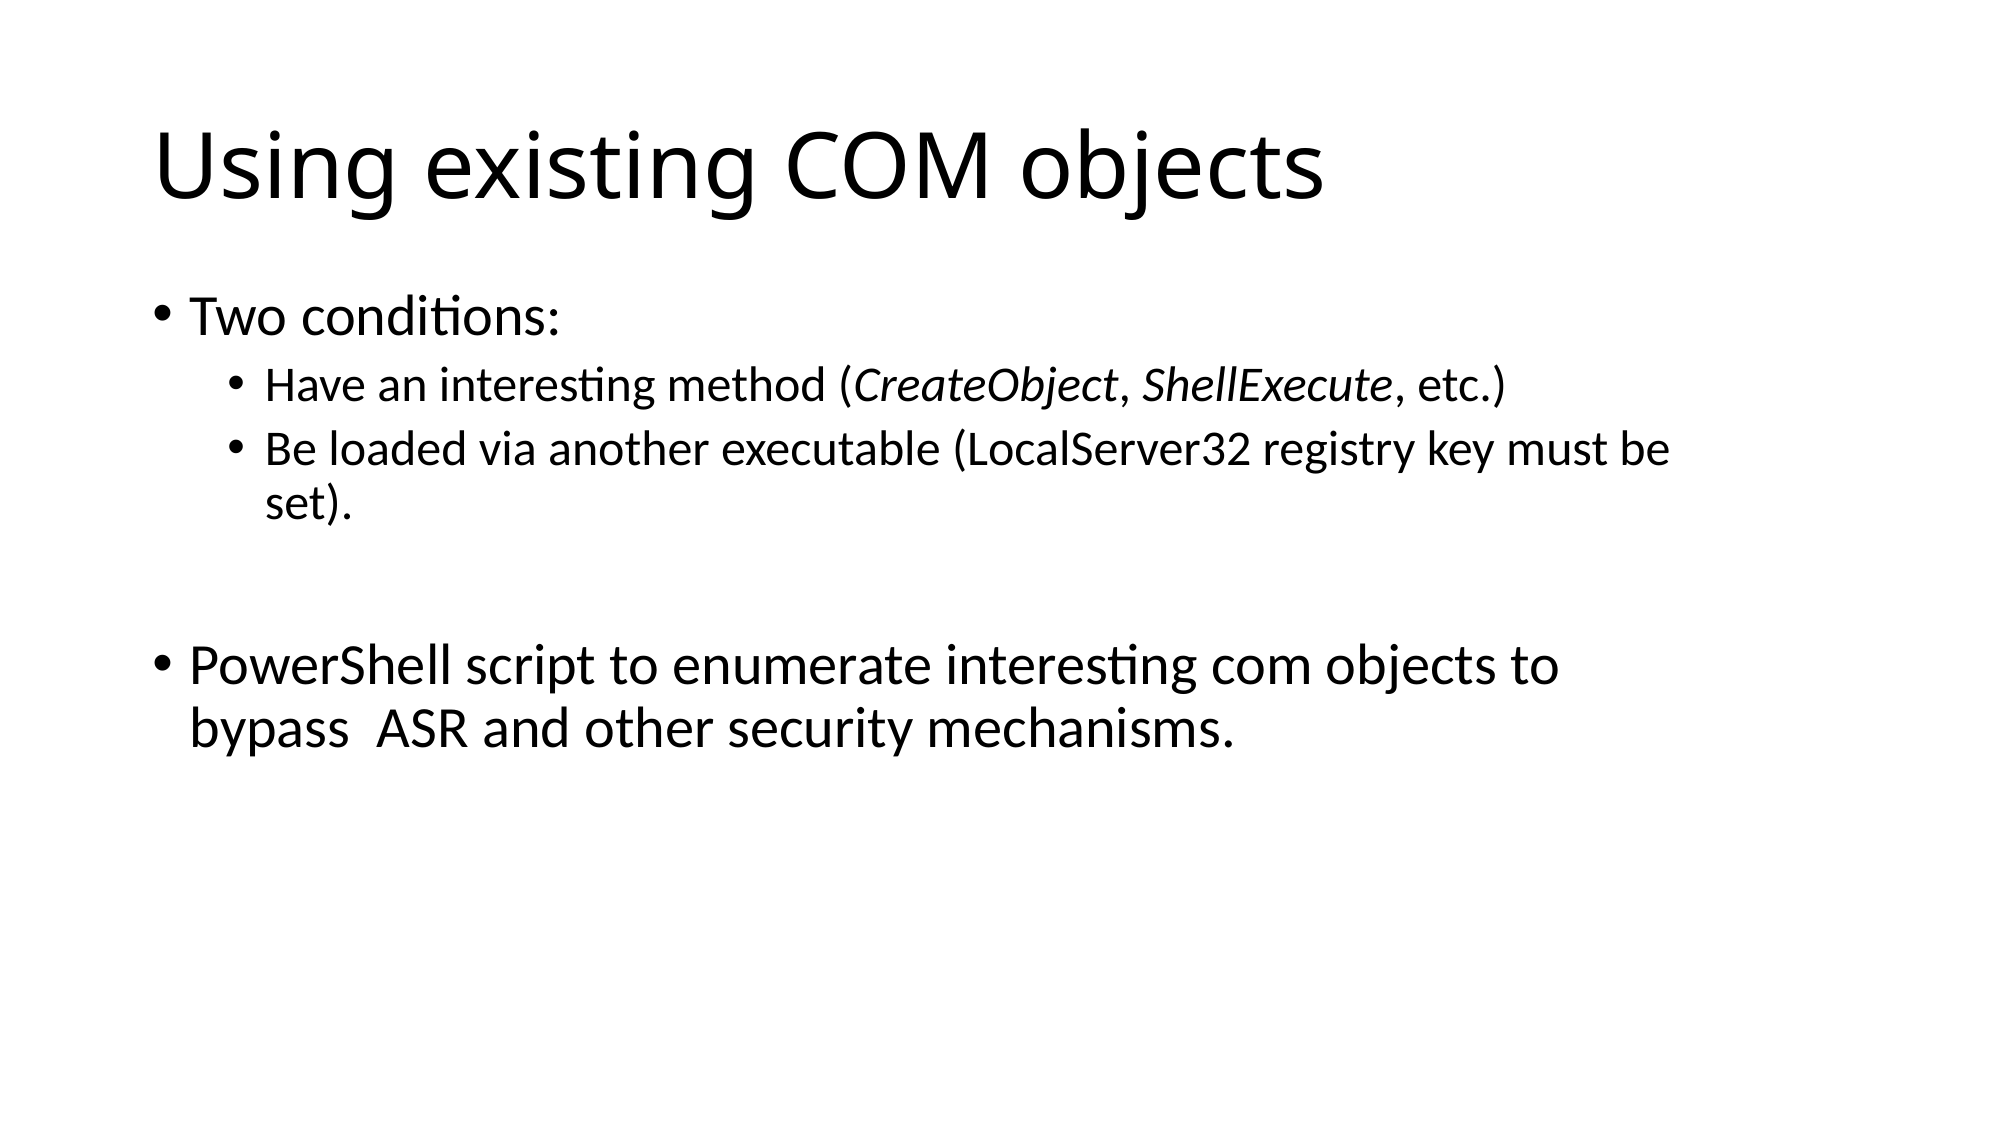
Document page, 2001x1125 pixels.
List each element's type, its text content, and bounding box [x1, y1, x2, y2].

title Using existing COM objects [137, 59, 1863, 278]
list Two conditions: Have an interesting method (CreateObject, ShellExecute, etc.) Be loaded via another executable (LocalServer32 registry key must be set). PowerShell script to enumerate interesting com objects to bypass ASR and other security mechanisms. [137, 277, 1733, 986]
